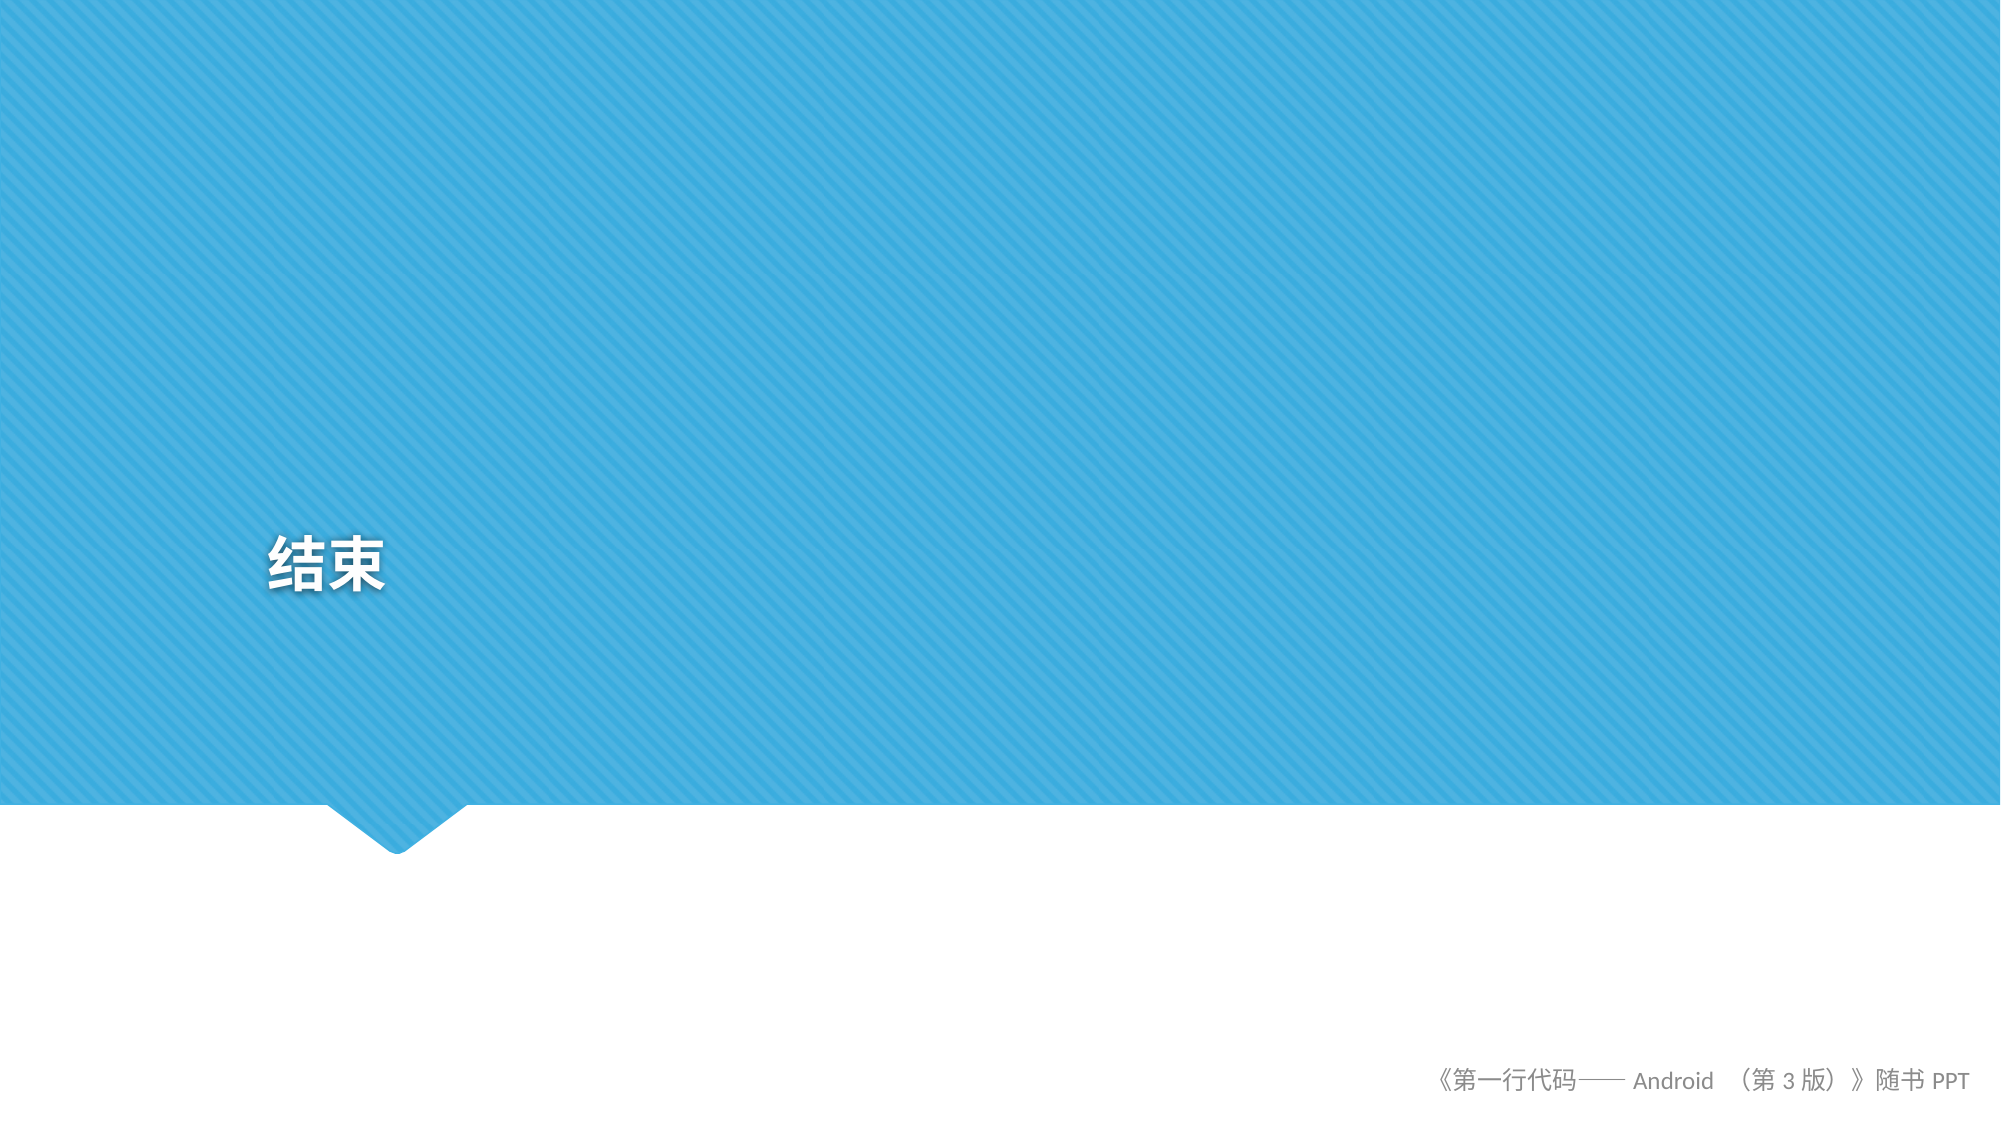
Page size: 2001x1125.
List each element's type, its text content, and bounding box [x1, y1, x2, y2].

title 结束 [252, 518, 1748, 606]
